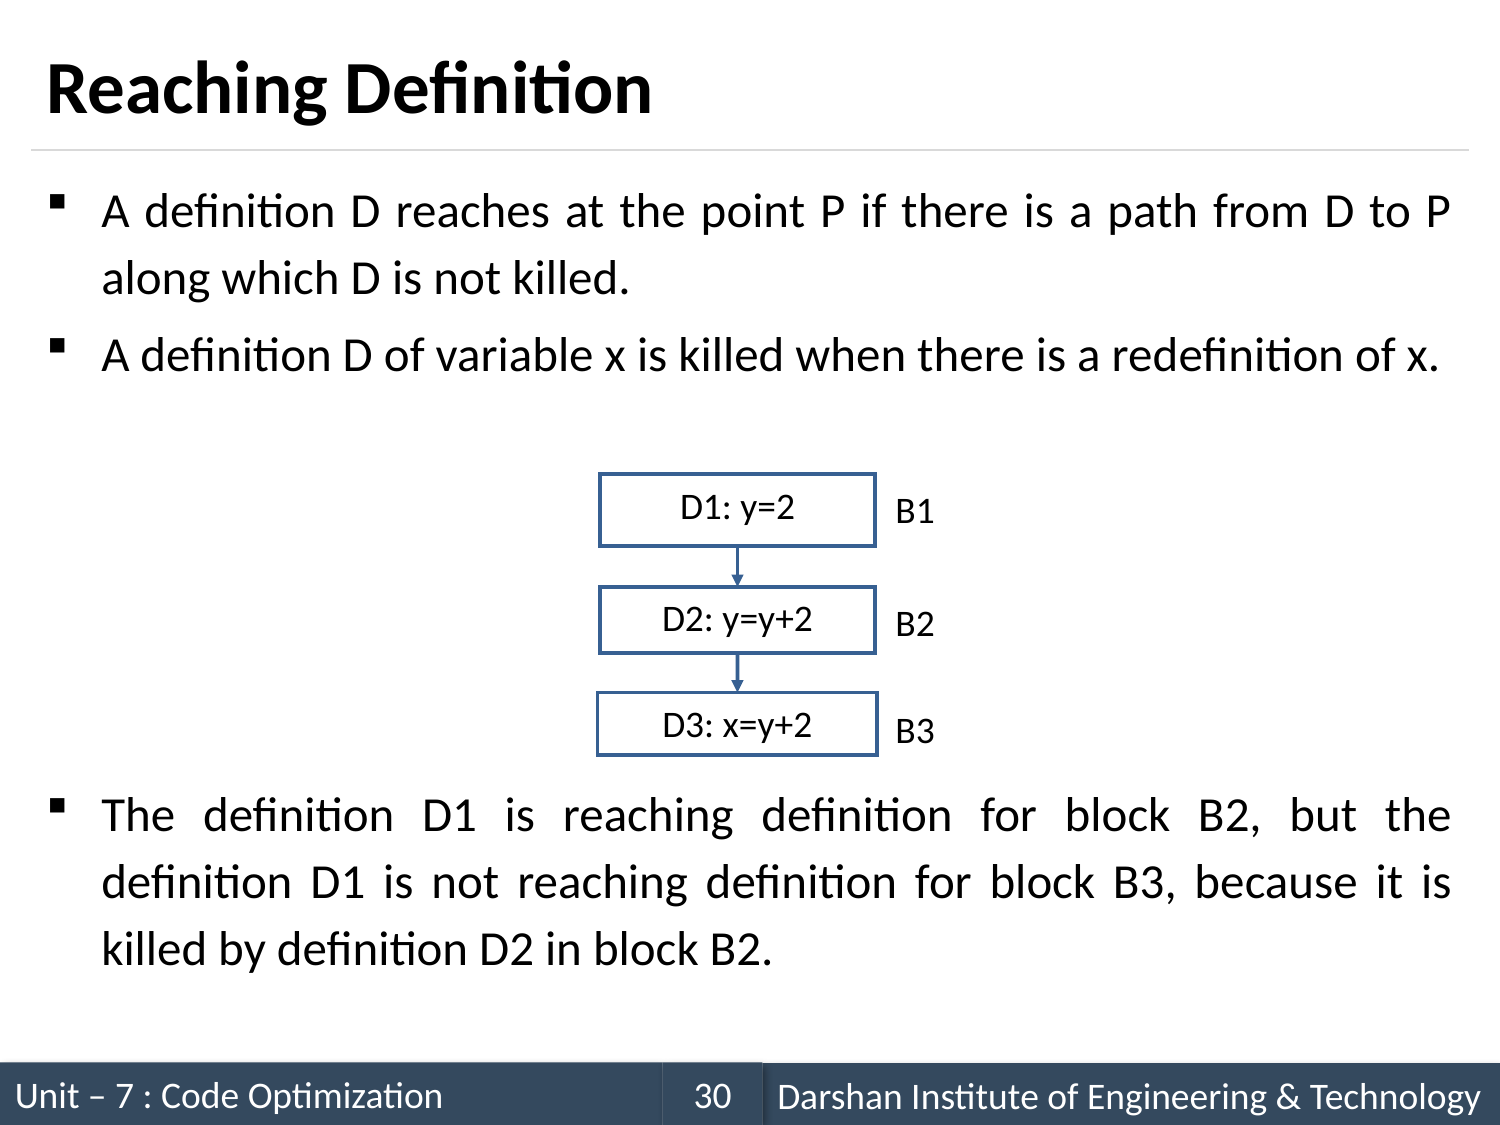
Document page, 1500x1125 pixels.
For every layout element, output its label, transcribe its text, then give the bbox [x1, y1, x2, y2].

text_box B1 [880, 475, 1180, 548]
text_box B2 [880, 588, 1180, 655]
text_box B3 [880, 695, 1207, 758]
list A definition D reaches at the point P if there is a path from D to P along which D is not killed. A definition D of variable x is killed when there is a redefinition of x. The definition D1 is reaching definition for block B2, but the definition D1 is not reaching definition for block B3, because it is killed by definition D2 in block B2. [31, 162, 1469, 1038]
text_box D2: y=y+2 [600, 586, 875, 653]
text_box D1: y=2 [600, 474, 875, 547]
title Reaching Definition [31, 17, 1469, 150]
text_box D3: x=y+2 [597, 692, 878, 755]
